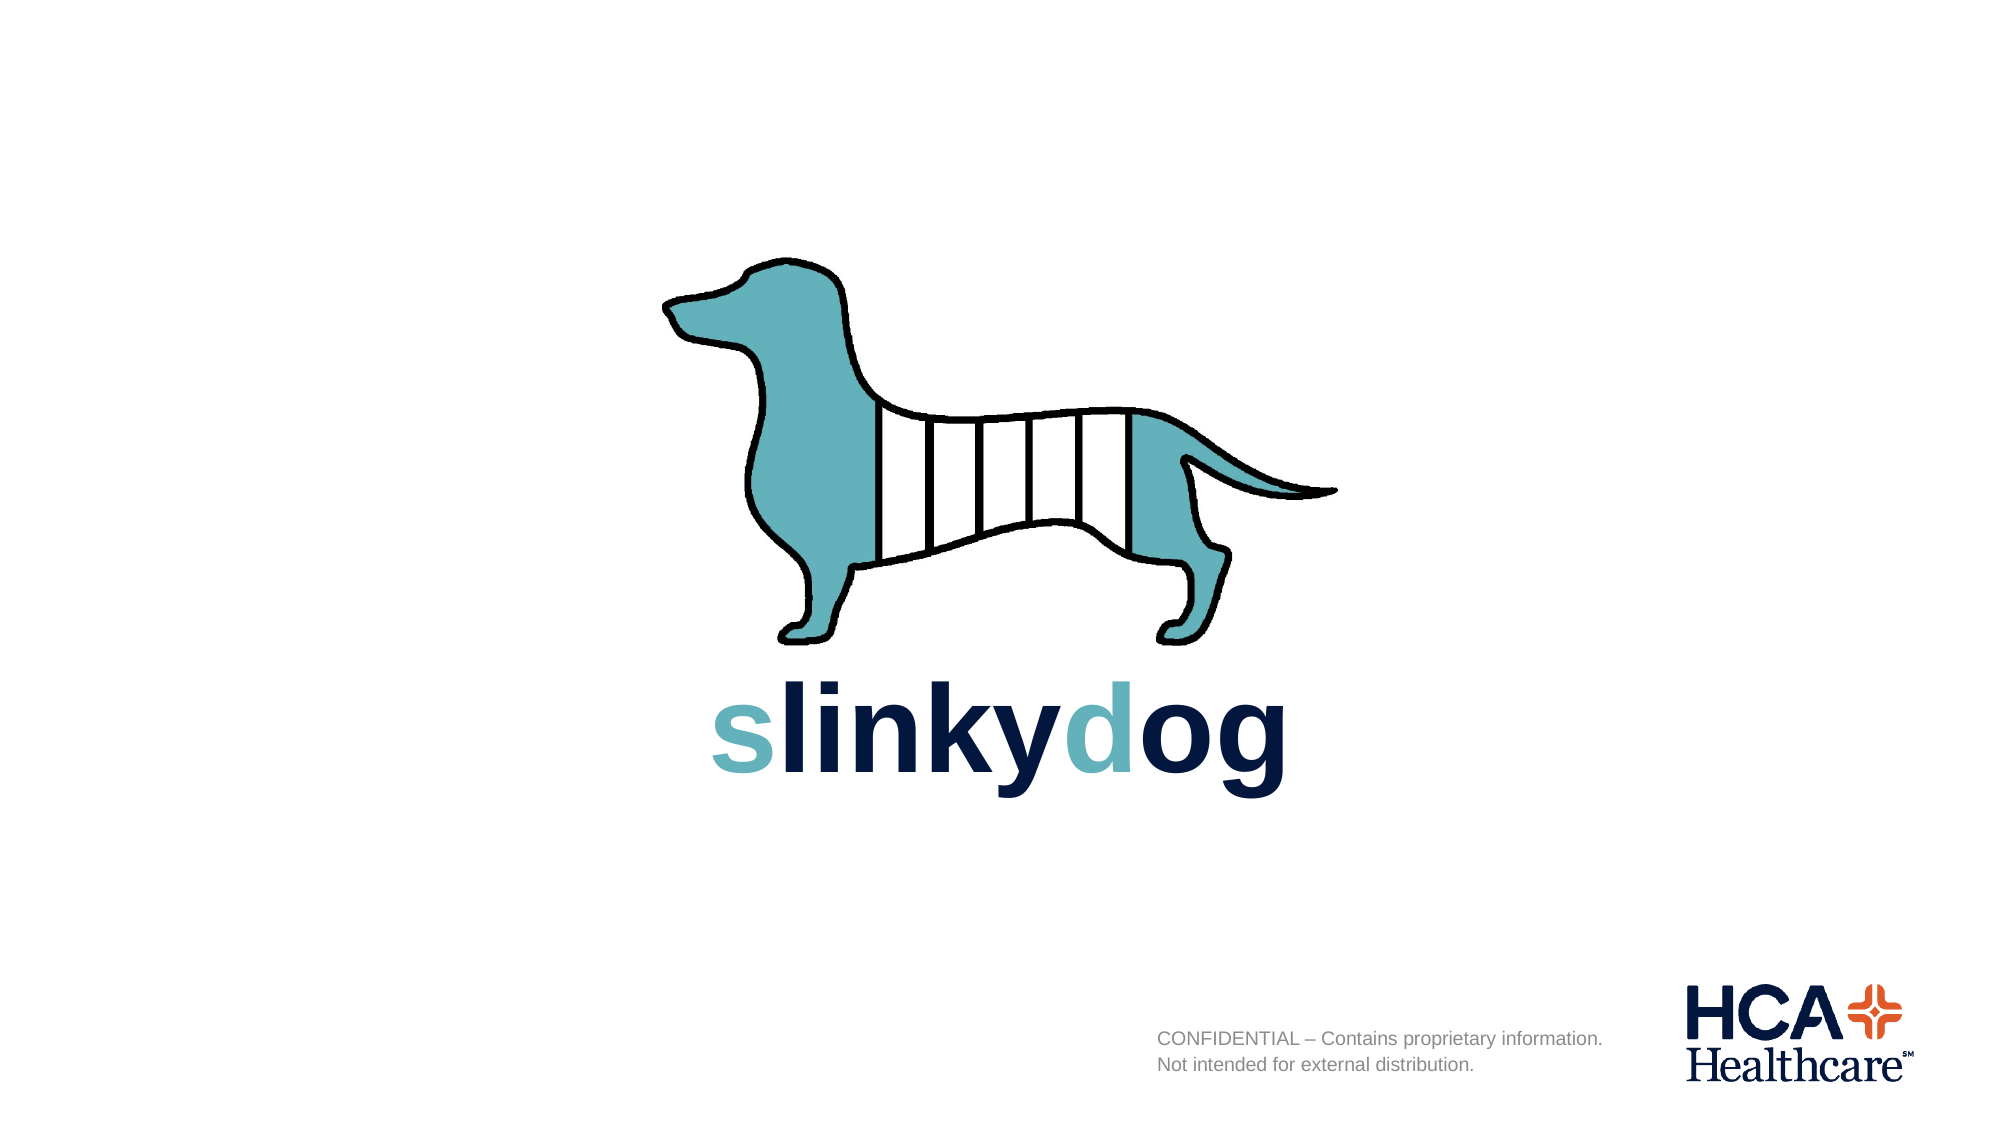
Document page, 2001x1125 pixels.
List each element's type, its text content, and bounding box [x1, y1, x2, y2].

title slinkydog [249, 406, 1750, 798]
picture [624, 251, 1376, 652]
picture [1686, 984, 1914, 1082]
